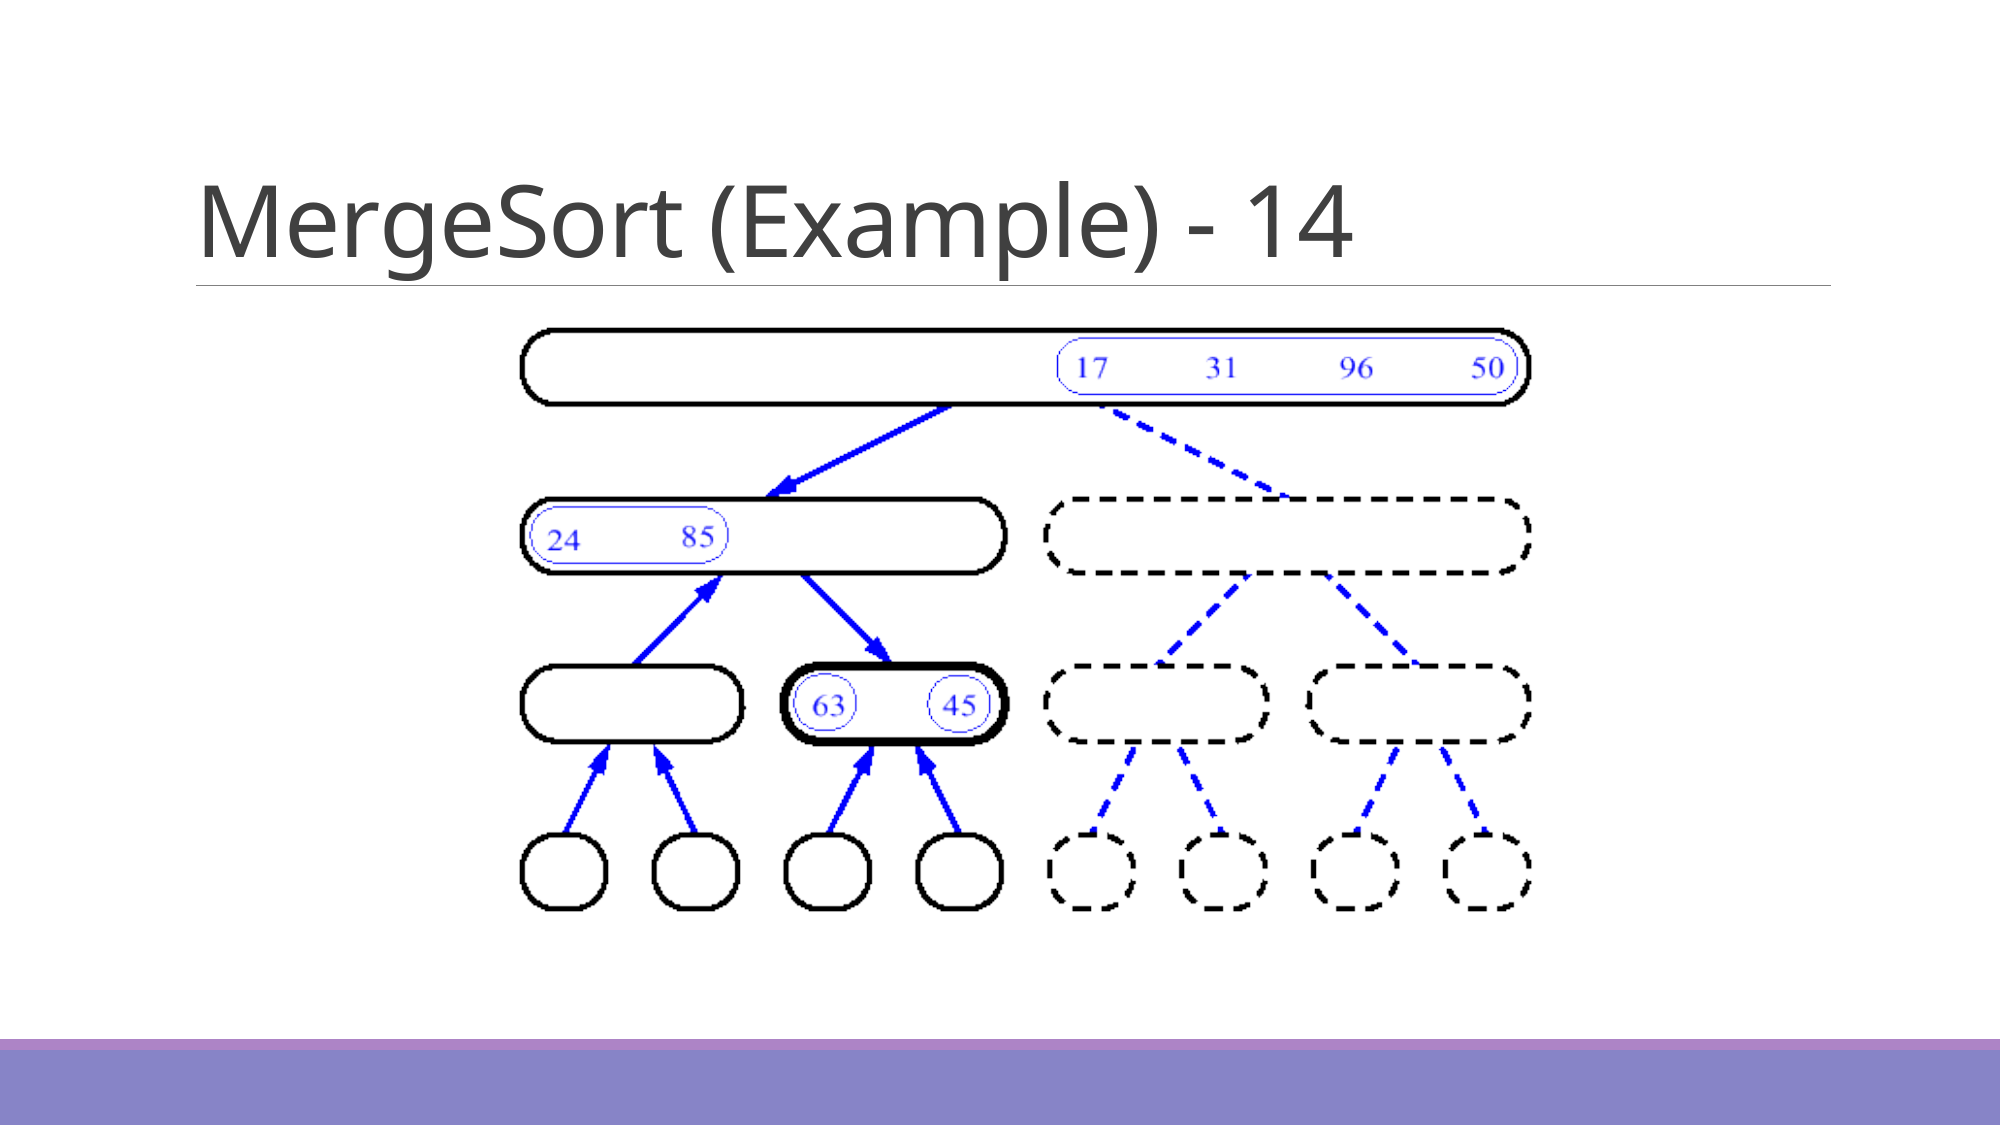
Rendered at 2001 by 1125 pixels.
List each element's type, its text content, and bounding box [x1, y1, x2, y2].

title MergeSort (Example) - 14 [180, 47, 1830, 285]
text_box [516, 323, 1538, 916]
